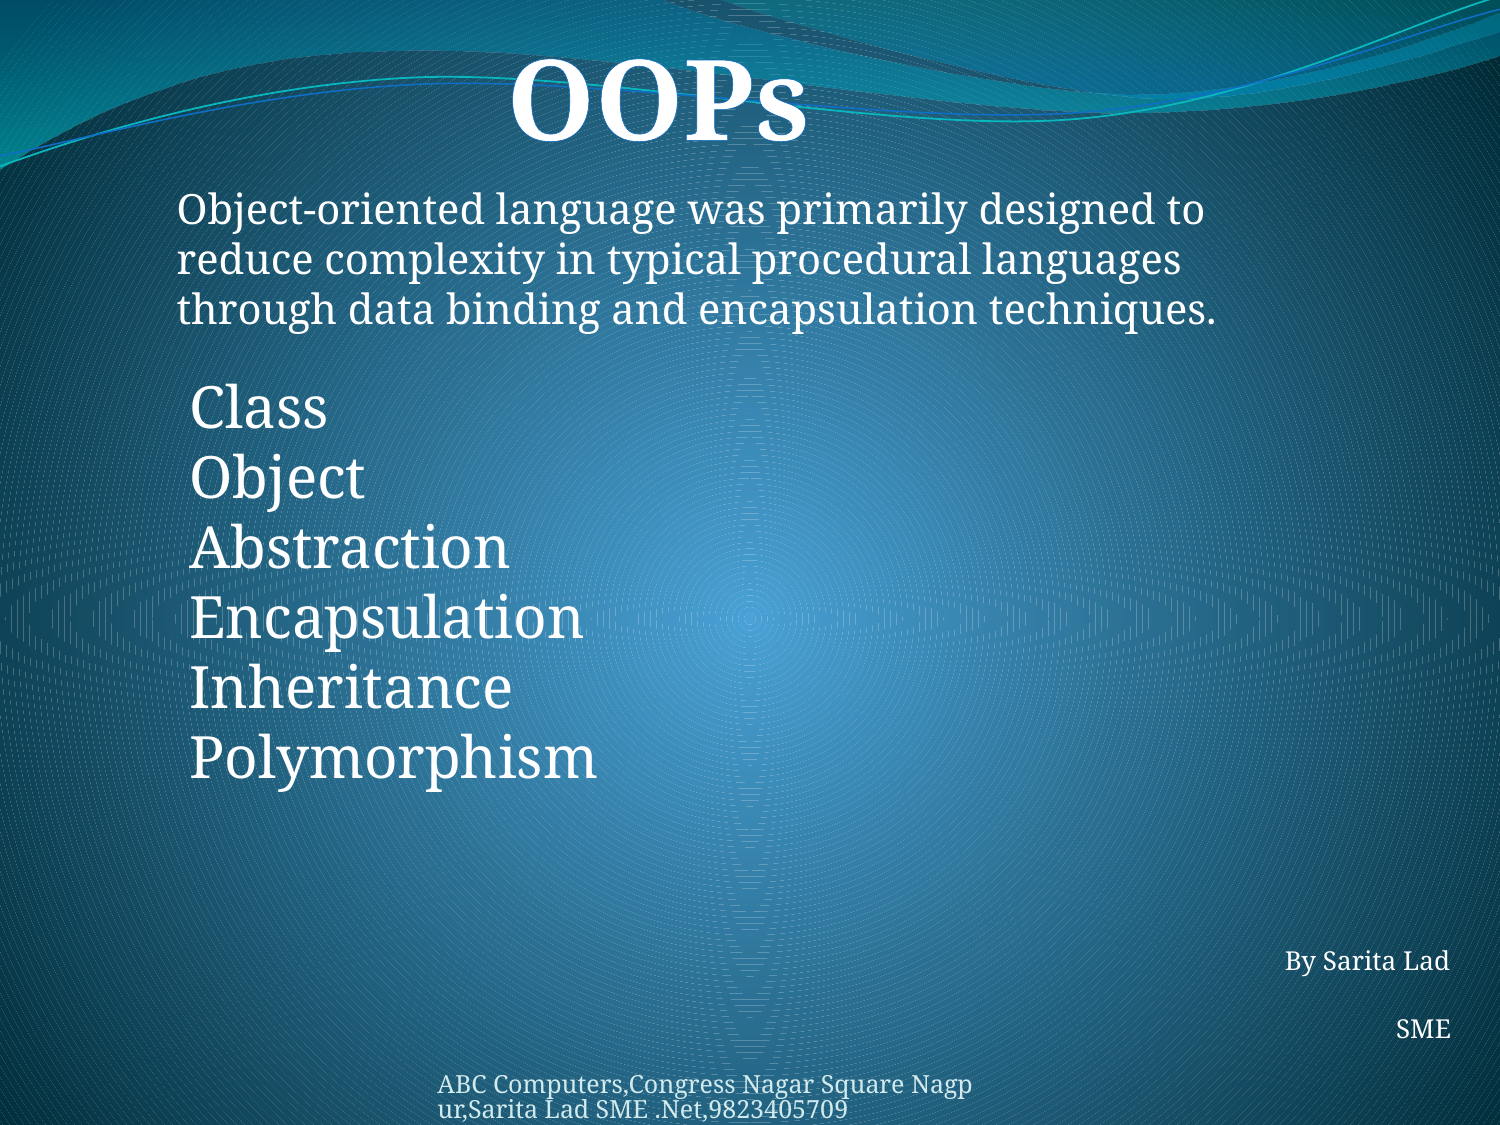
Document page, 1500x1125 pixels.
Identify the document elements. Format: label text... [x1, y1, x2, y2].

footer ABC Computers,Congress Nagar Square Nagpur,Sarita Lad SME .Net,9823405709 [437, 1042, 988, 1103]
text_box OOPs [487, 20, 830, 171]
subtitle By Sarita Lad SME [1187, 937, 1464, 1063]
title [112, 662, 1401, 975]
text_box Object-oriented language was primarily designed to reduce complexity in typical procedural languages through data binding and encapsulation techniques. [161, 175, 1238, 341]
text_box [24, 213, 1500, 389]
text_box Class Object Abstraction Encapsulation Inheritance Polymorphism [174, 362, 1225, 798]
